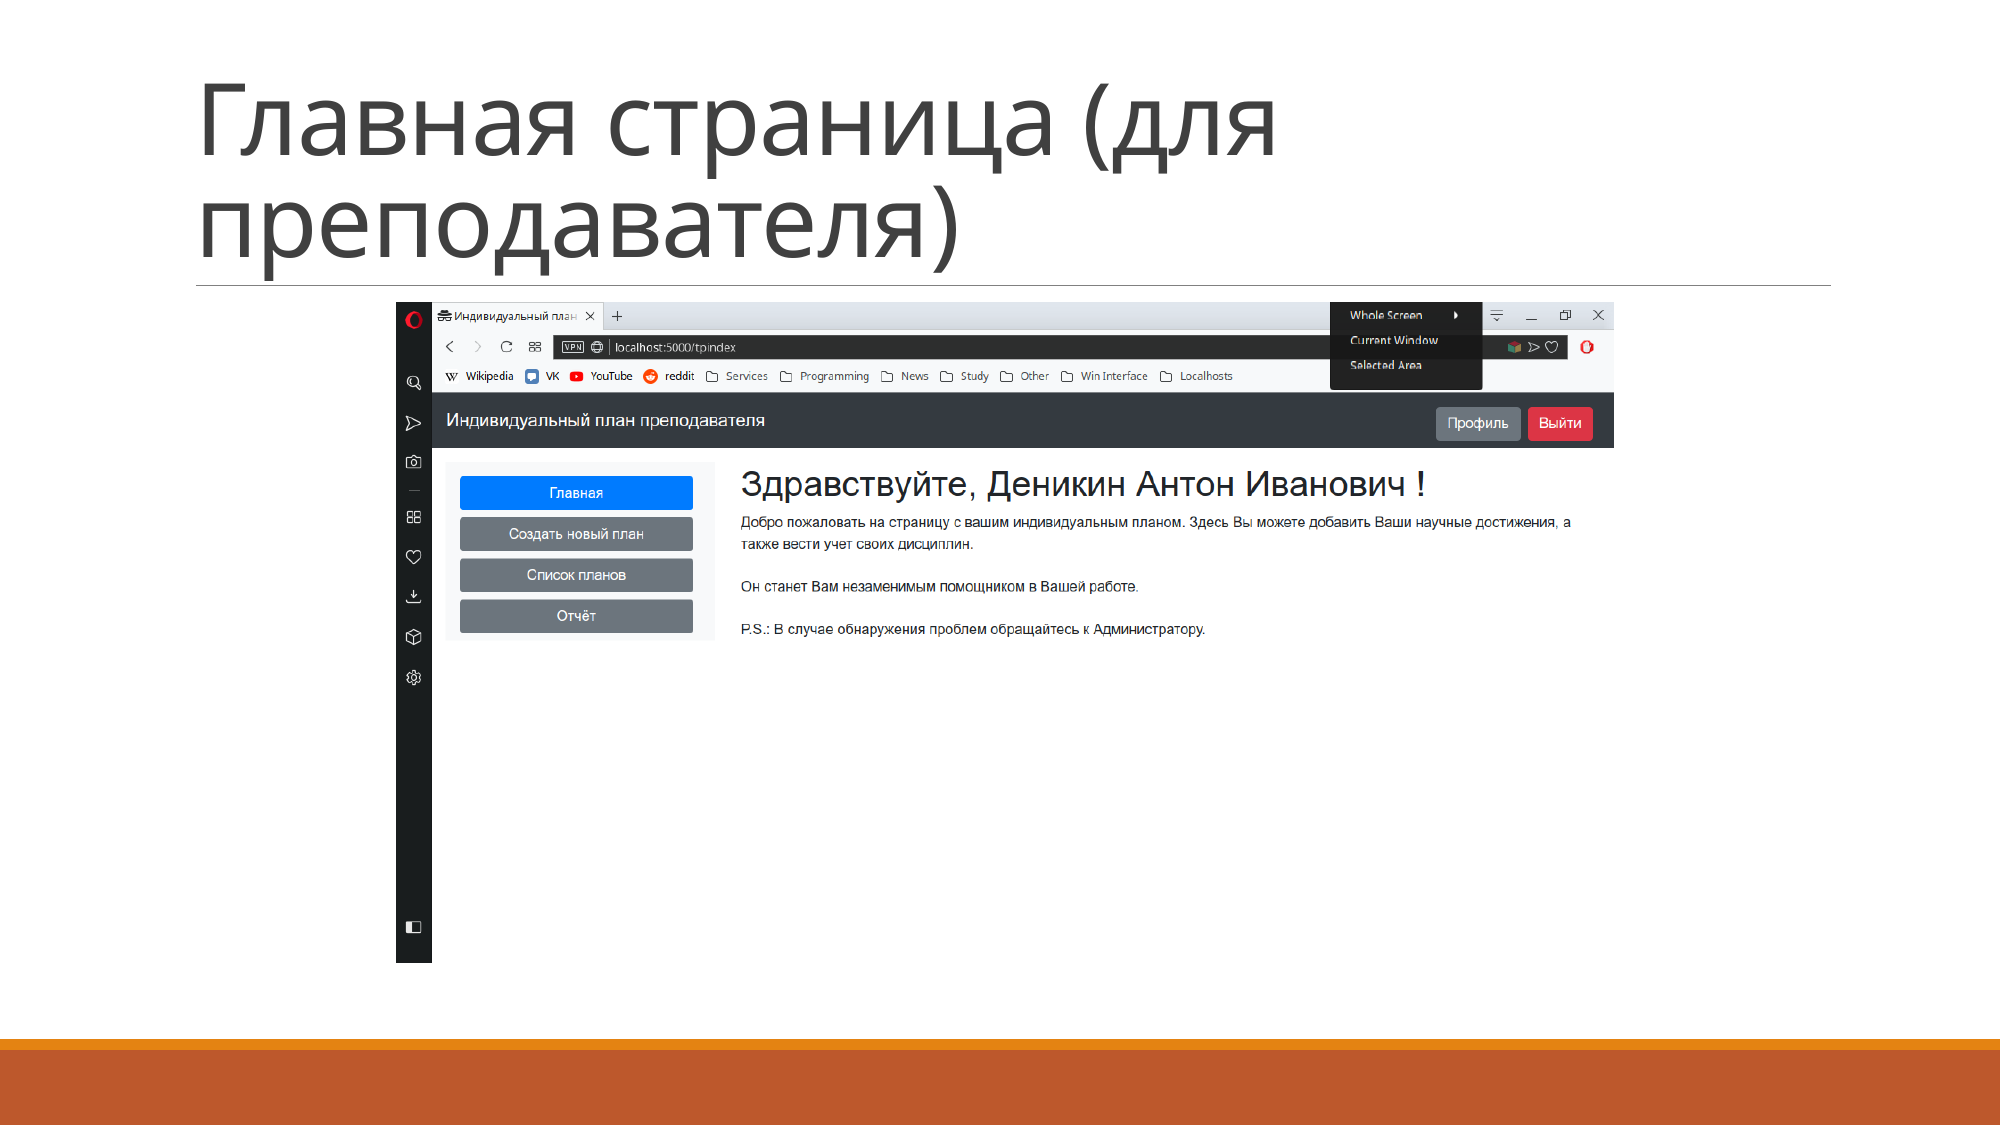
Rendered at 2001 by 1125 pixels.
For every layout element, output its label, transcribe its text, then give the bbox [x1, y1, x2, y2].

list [396, 302, 1614, 964]
title Главная страница (для преподавателя) [180, 47, 1830, 285]
